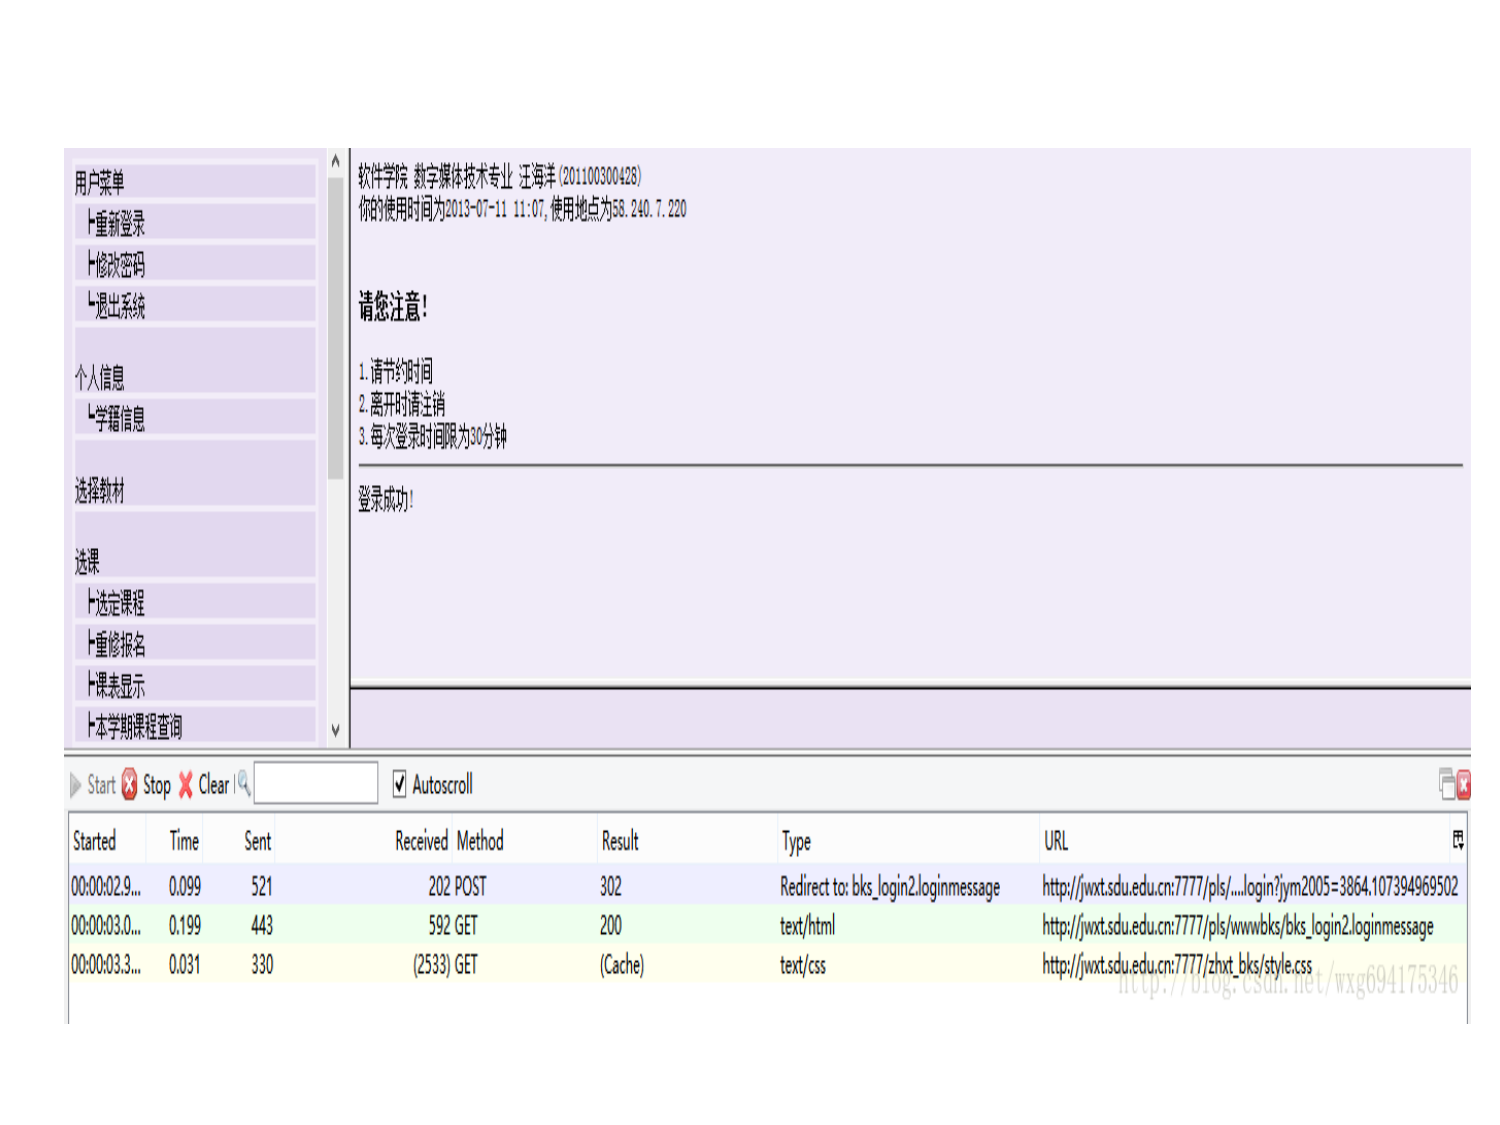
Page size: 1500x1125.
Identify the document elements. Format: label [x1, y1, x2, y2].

list [64, 148, 1471, 1024]
